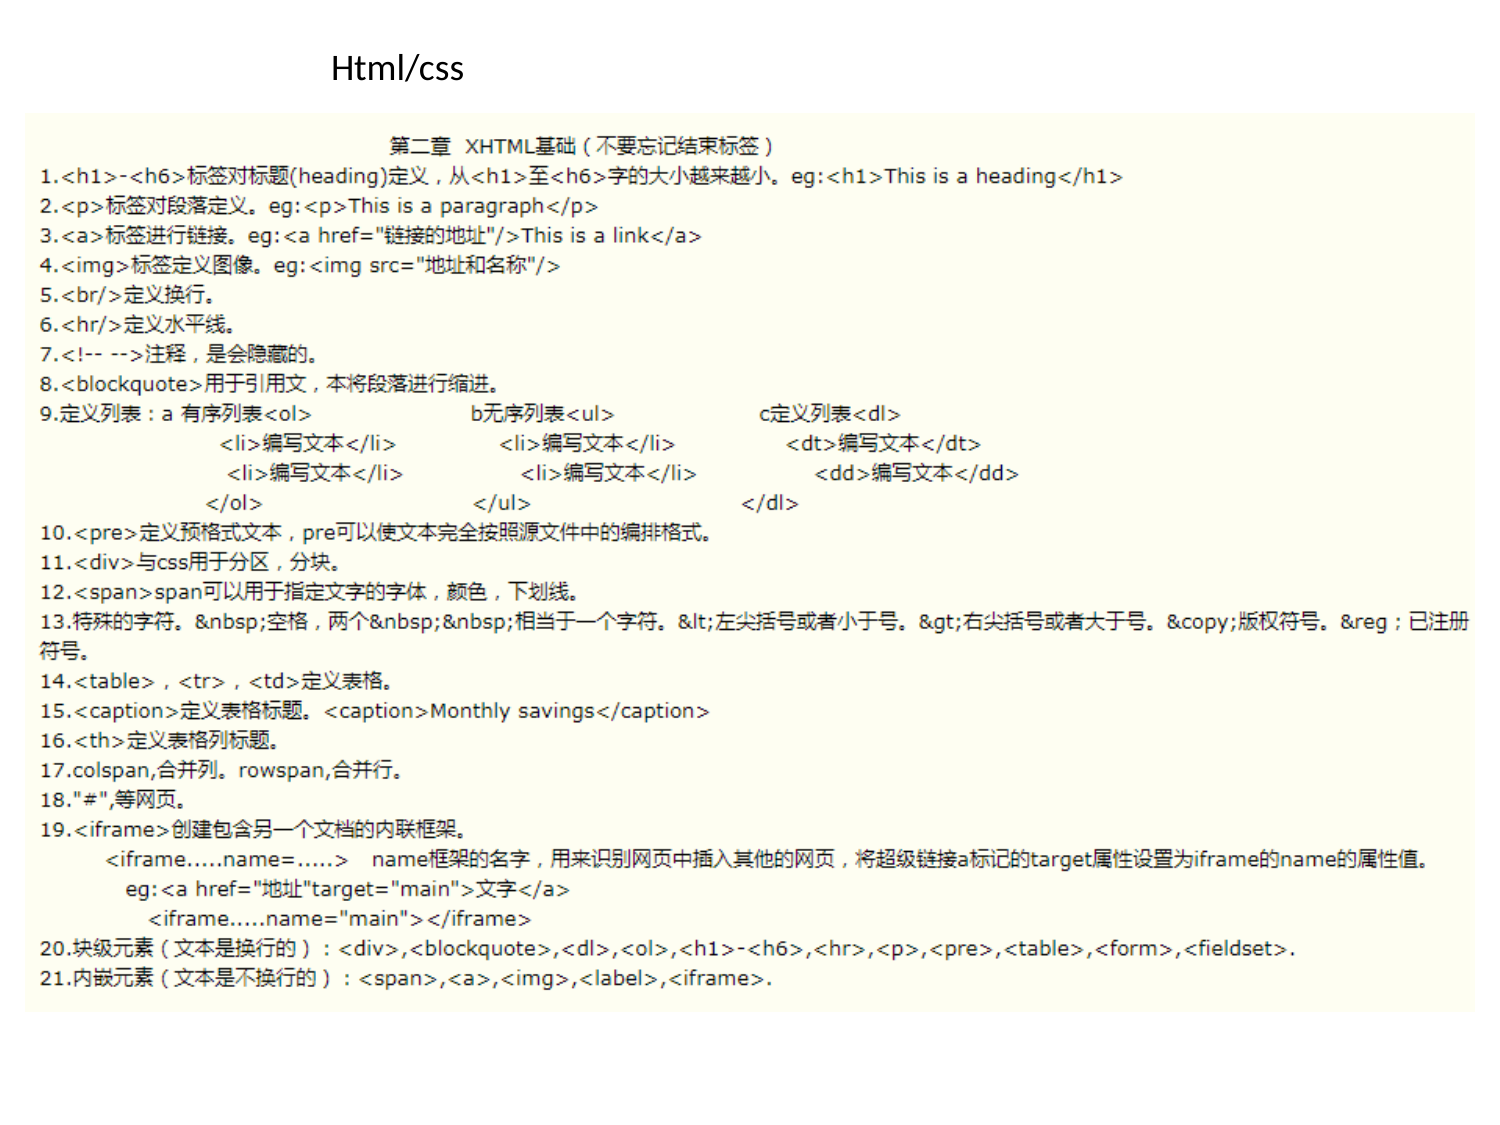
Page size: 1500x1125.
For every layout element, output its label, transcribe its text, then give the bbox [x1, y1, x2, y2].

text_box Html/css [316, 35, 1172, 95]
picture [25, 112, 1475, 1012]
